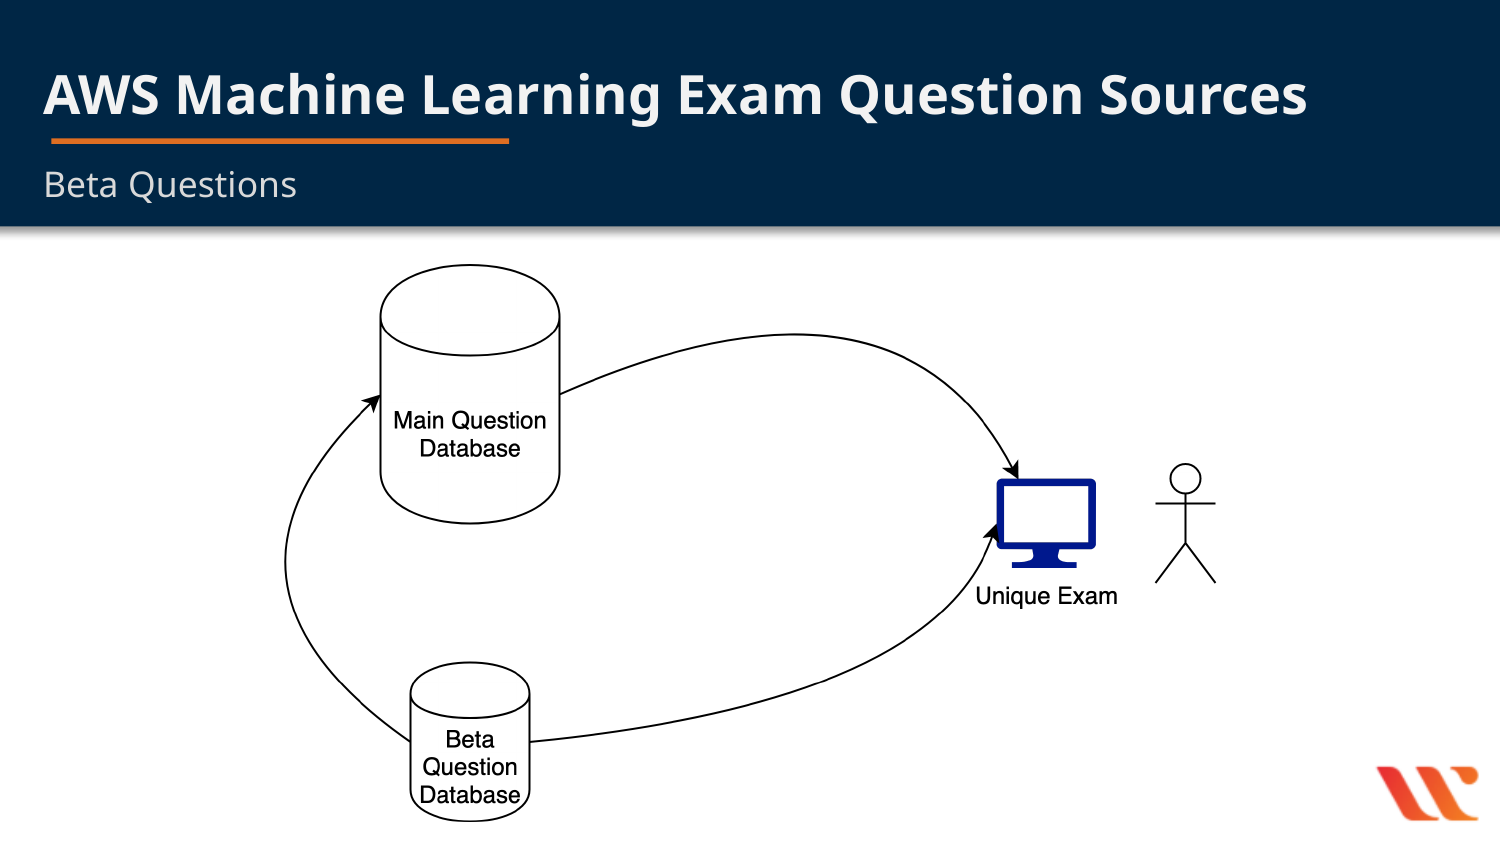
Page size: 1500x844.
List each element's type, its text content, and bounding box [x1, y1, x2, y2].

text_box Beta Questions [37, 156, 718, 212]
text_box [51, 138, 510, 144]
text_box AWS Machine Learning Exam Question Sources [37, 54, 1500, 132]
picture [283, 262, 1217, 822]
picture [1365, 753, 1490, 835]
text_box [0, 0, 1500, 227]
